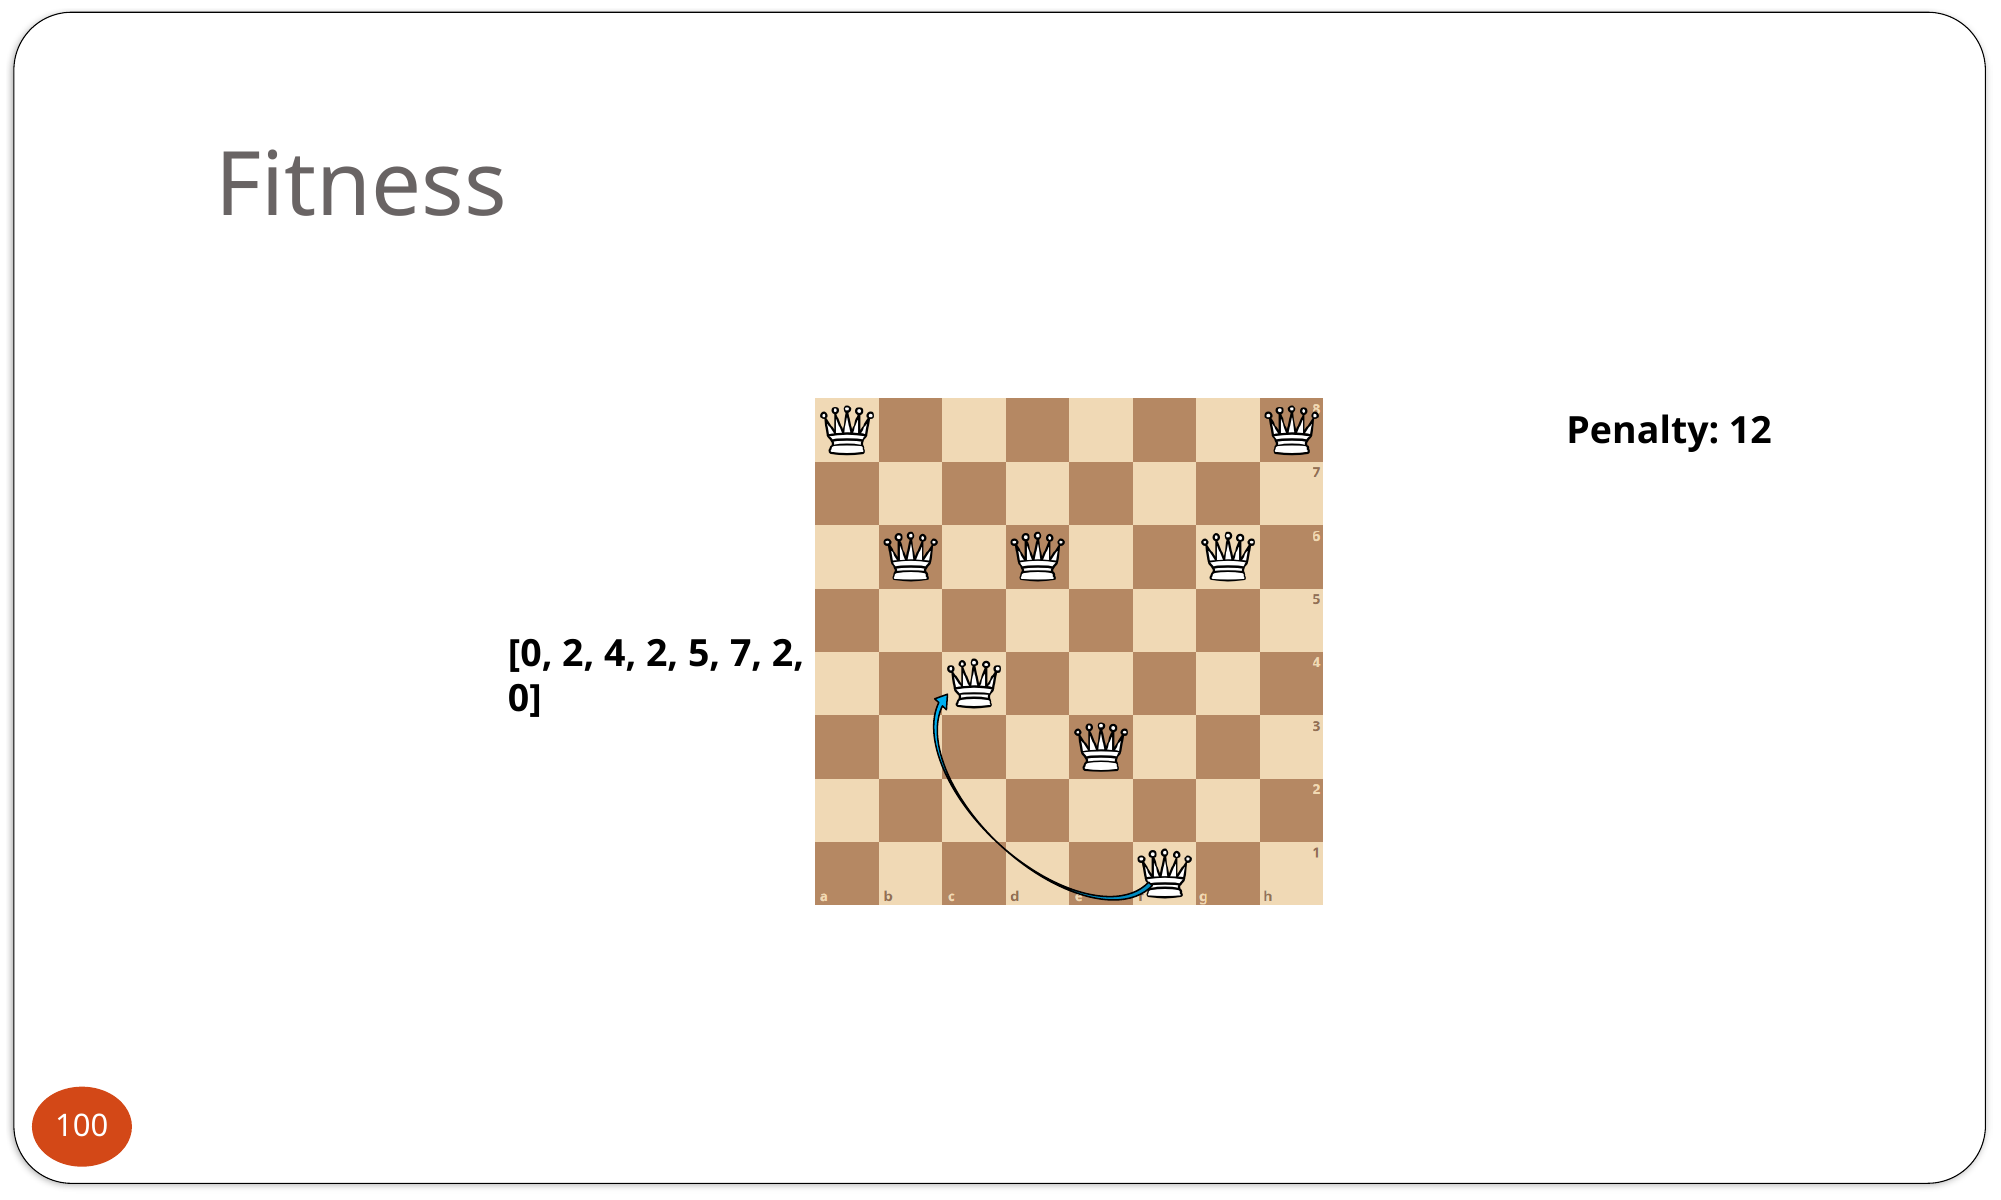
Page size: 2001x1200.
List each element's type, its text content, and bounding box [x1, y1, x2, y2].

slide_number 100 [31, 1086, 132, 1167]
text_box [0, 2, 4, 2, 5, 7, 2, 0] [493, 621, 810, 727]
picture [815, 397, 1323, 906]
text_box Penalty: 12 [1551, 398, 1900, 458]
title Fitness [200, 48, 1900, 249]
